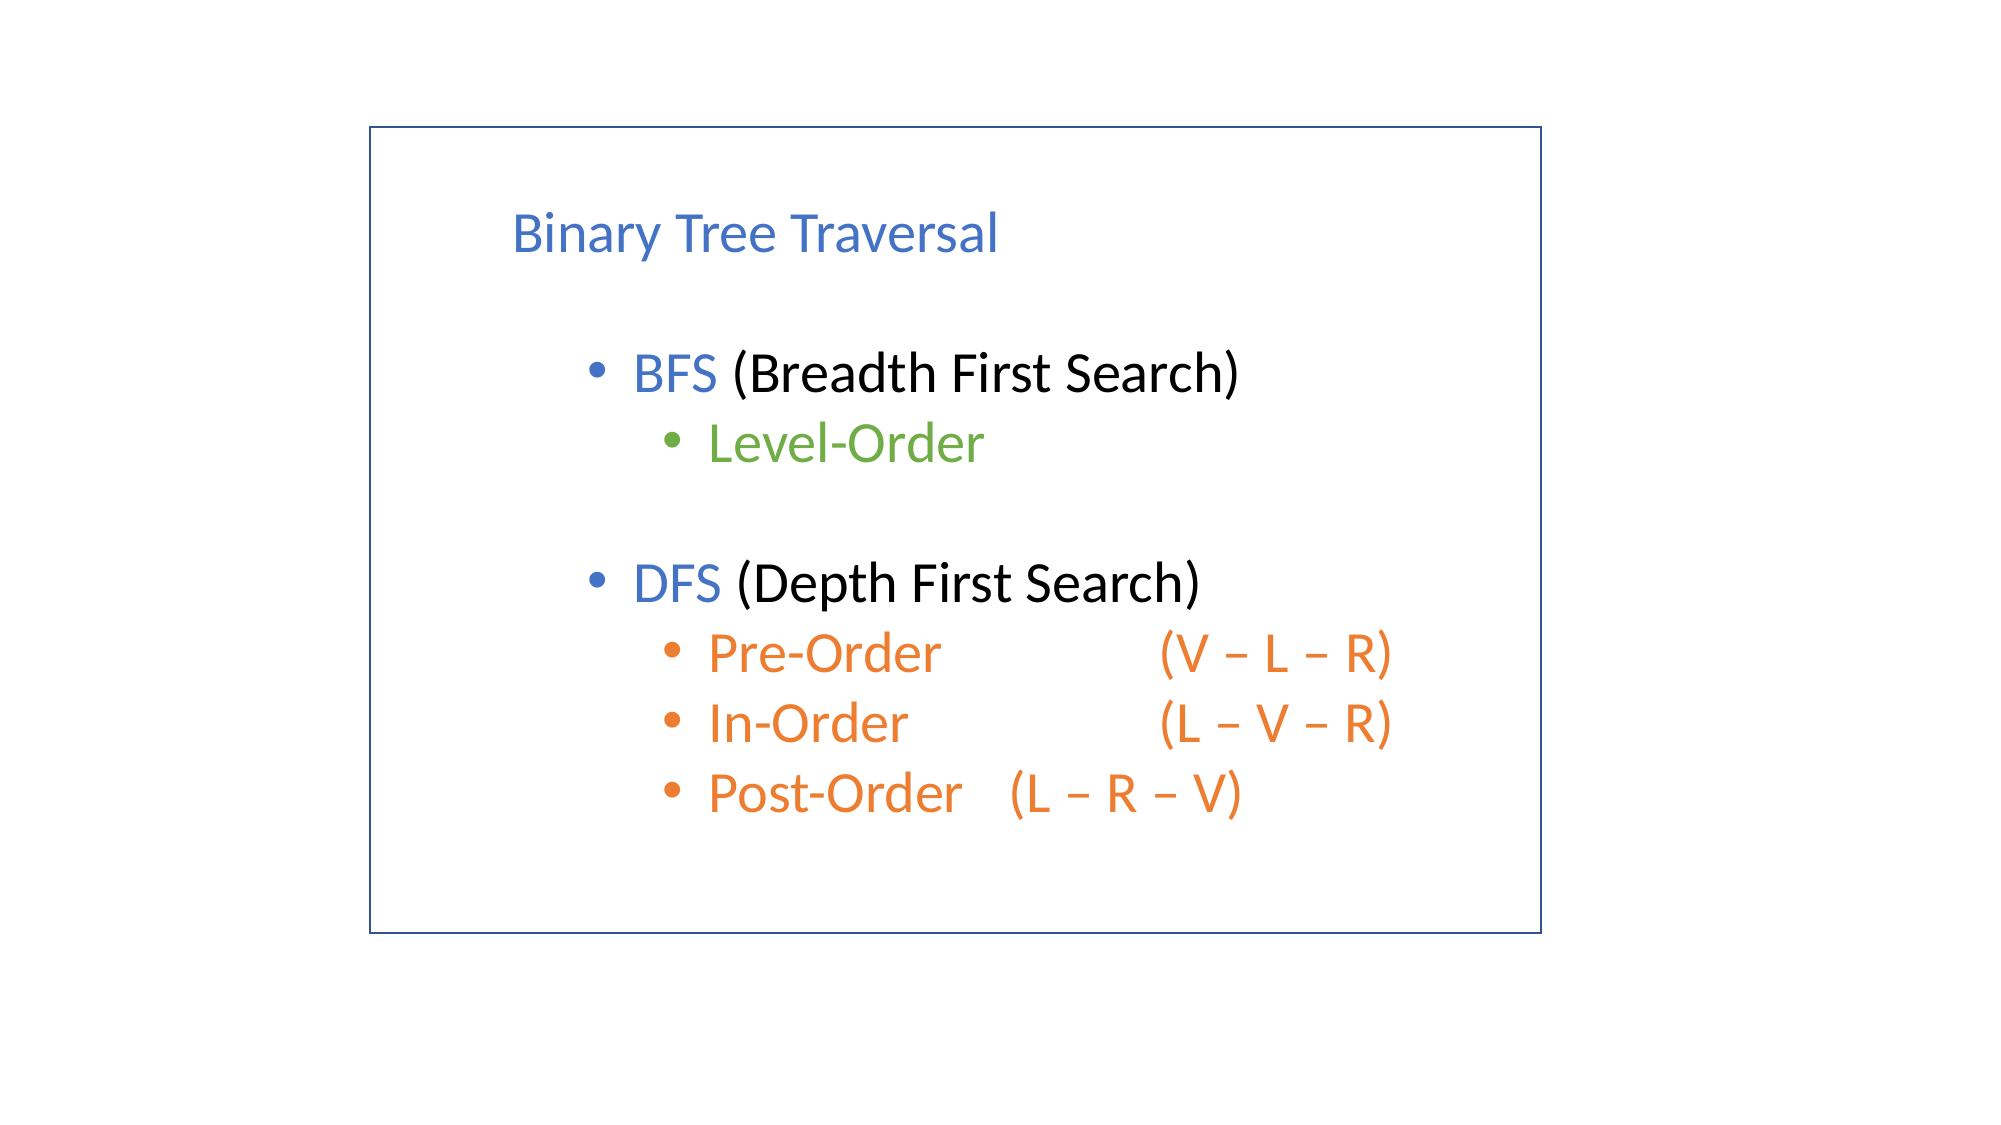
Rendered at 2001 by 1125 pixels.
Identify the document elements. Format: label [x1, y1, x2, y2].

text_box [369, 127, 1542, 933]
